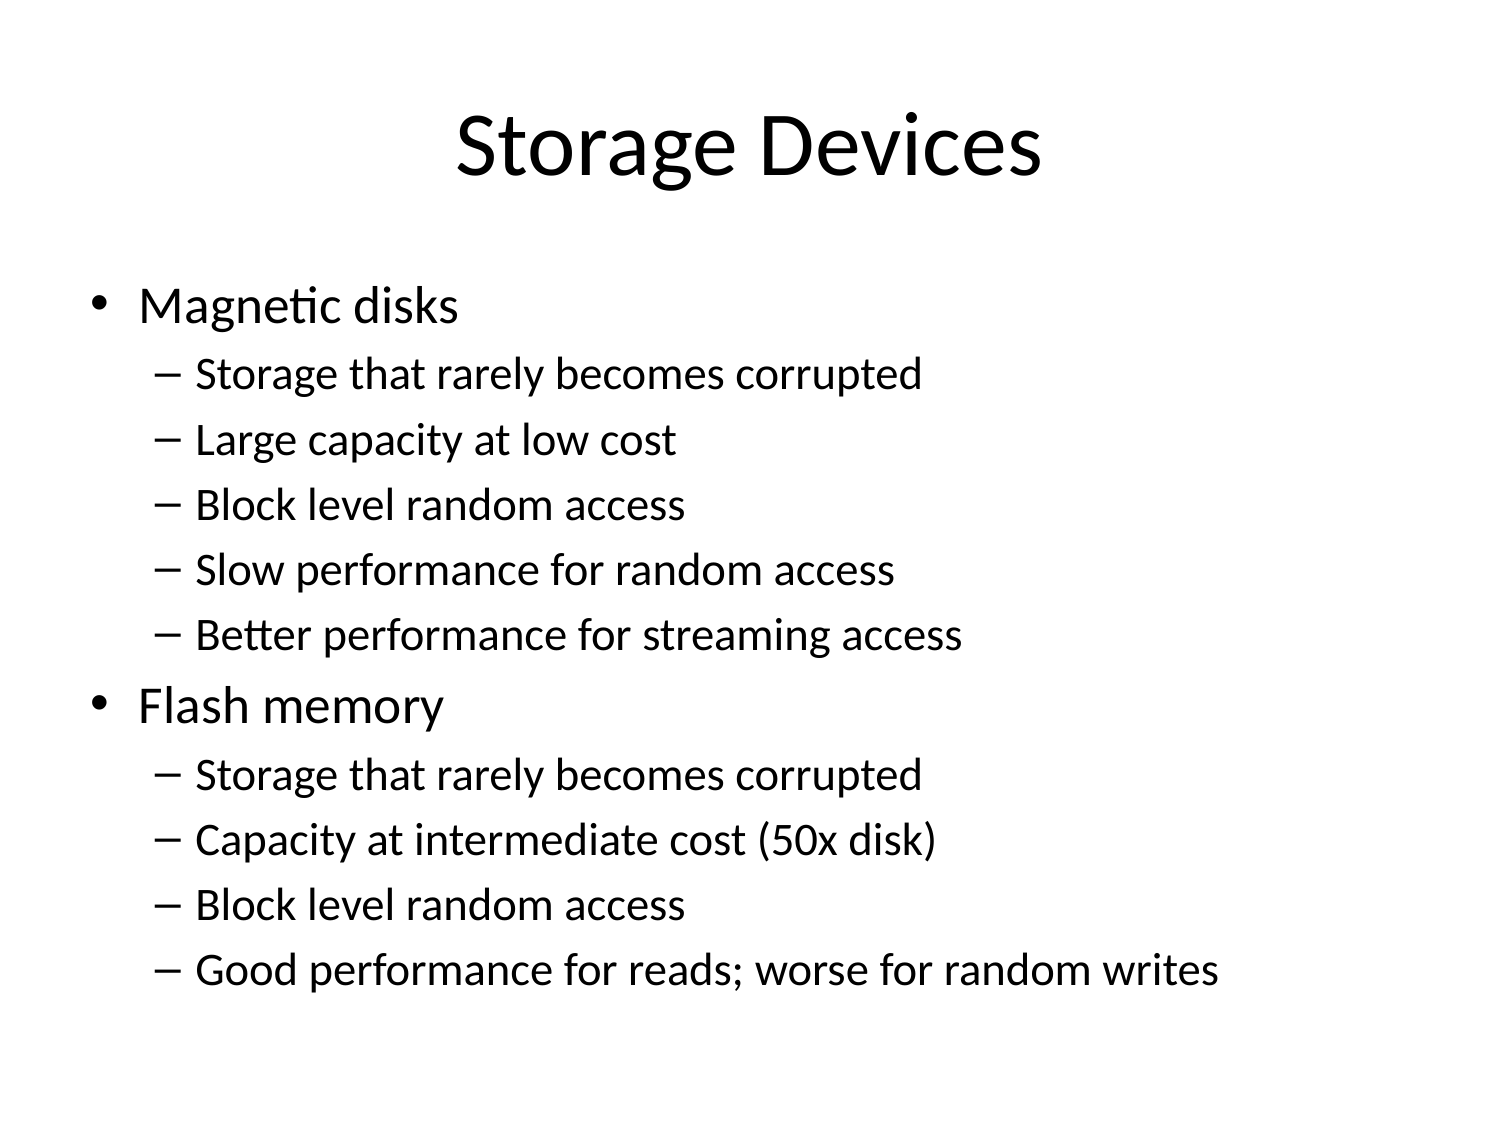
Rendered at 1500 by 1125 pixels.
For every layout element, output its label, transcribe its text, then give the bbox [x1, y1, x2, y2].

list Magnetic disks Storage that rarely becomes corrupted Large capacity at low cost Block level random access Slow performance for random access Better performance for streaming access Flash memory Storage that rarely becomes corrupted Capacity at intermediate cost (50x disk) Block level random access Good performance for reads; worse for random writes [75, 262, 1425, 1005]
title Storage Devices [75, 45, 1425, 233]
